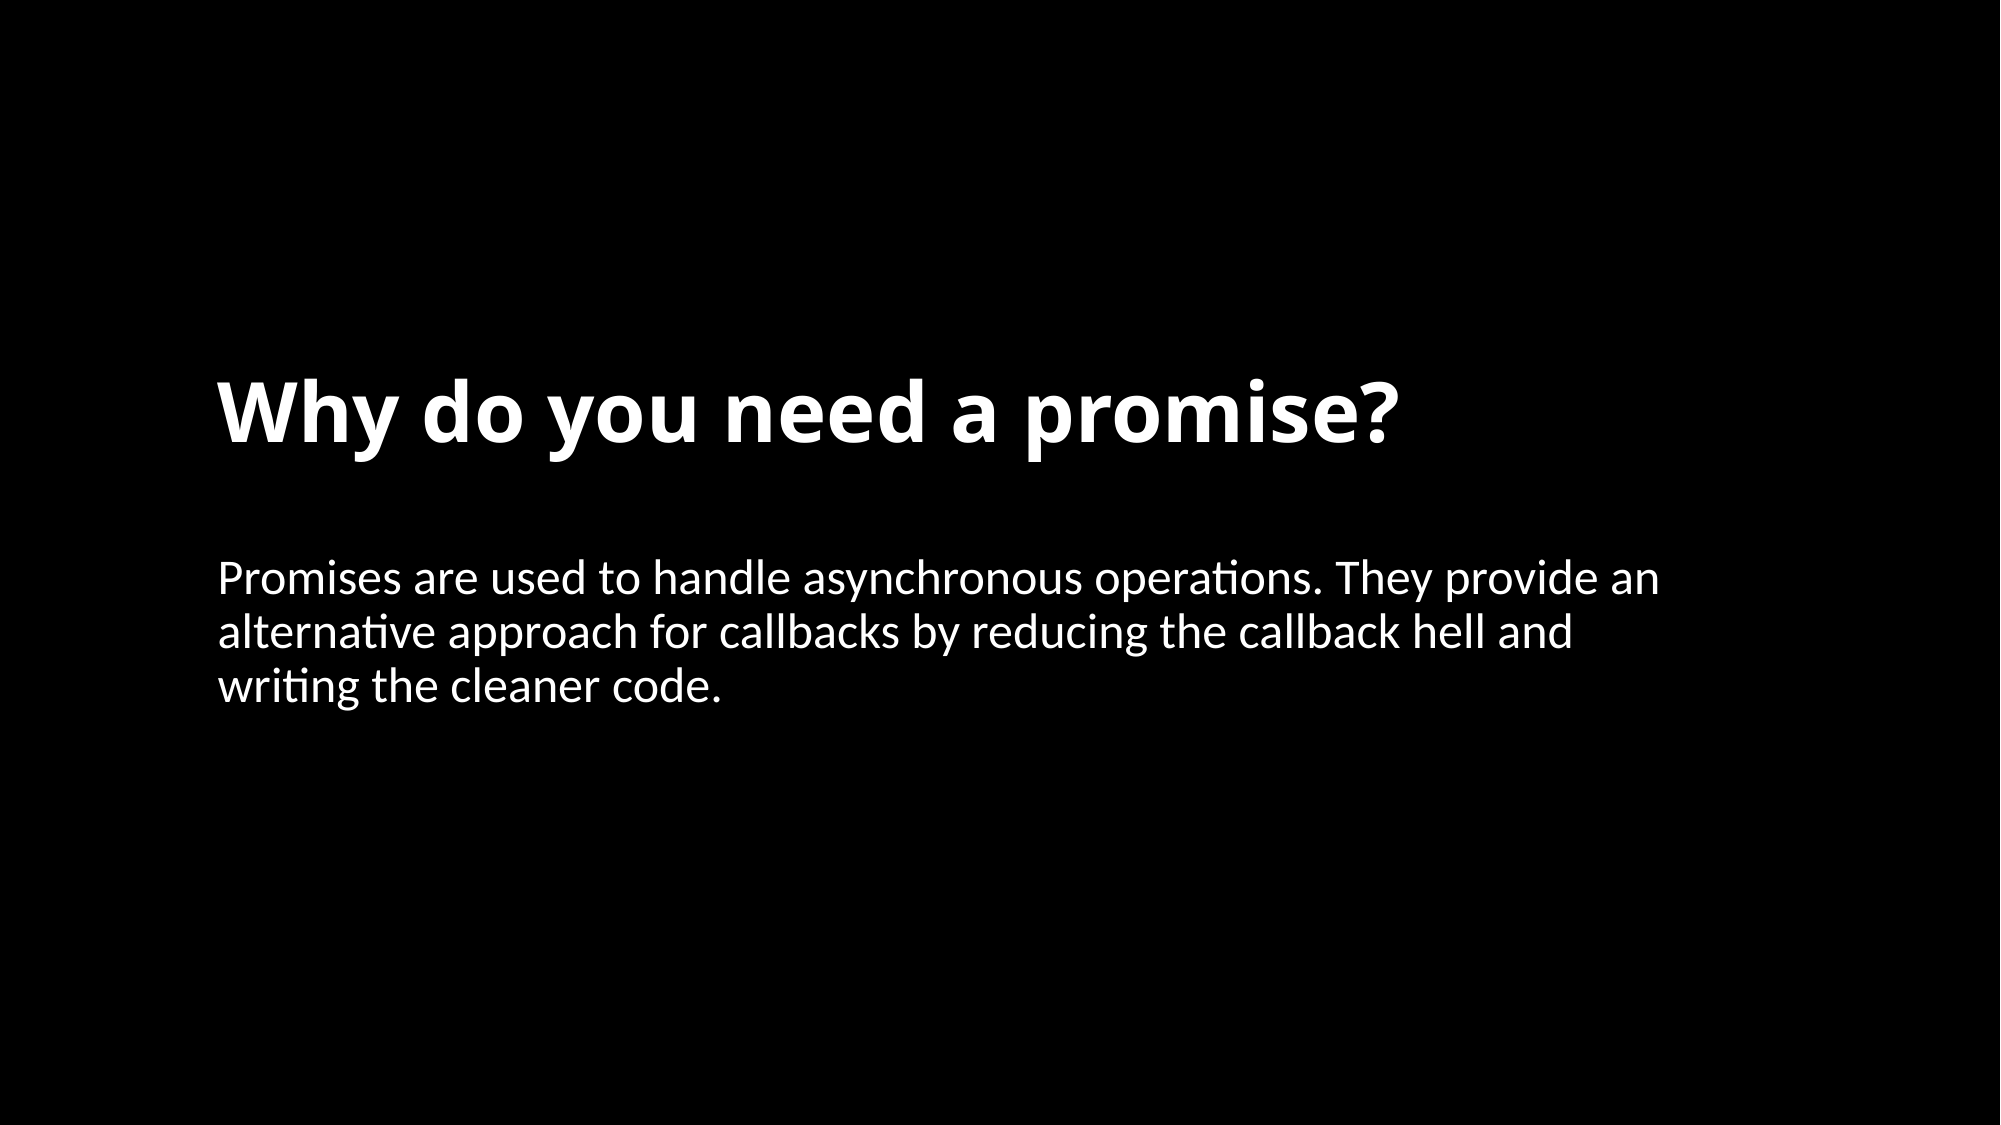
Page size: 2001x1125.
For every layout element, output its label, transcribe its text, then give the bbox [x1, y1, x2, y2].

title Why do you need a promise? [202, 270, 1703, 468]
subtitle Promises are used to handle asynchronous operations. They provide an alternative approach for callbacks by reducing the callback hell and writing the cleaner code. [202, 543, 1703, 891]
